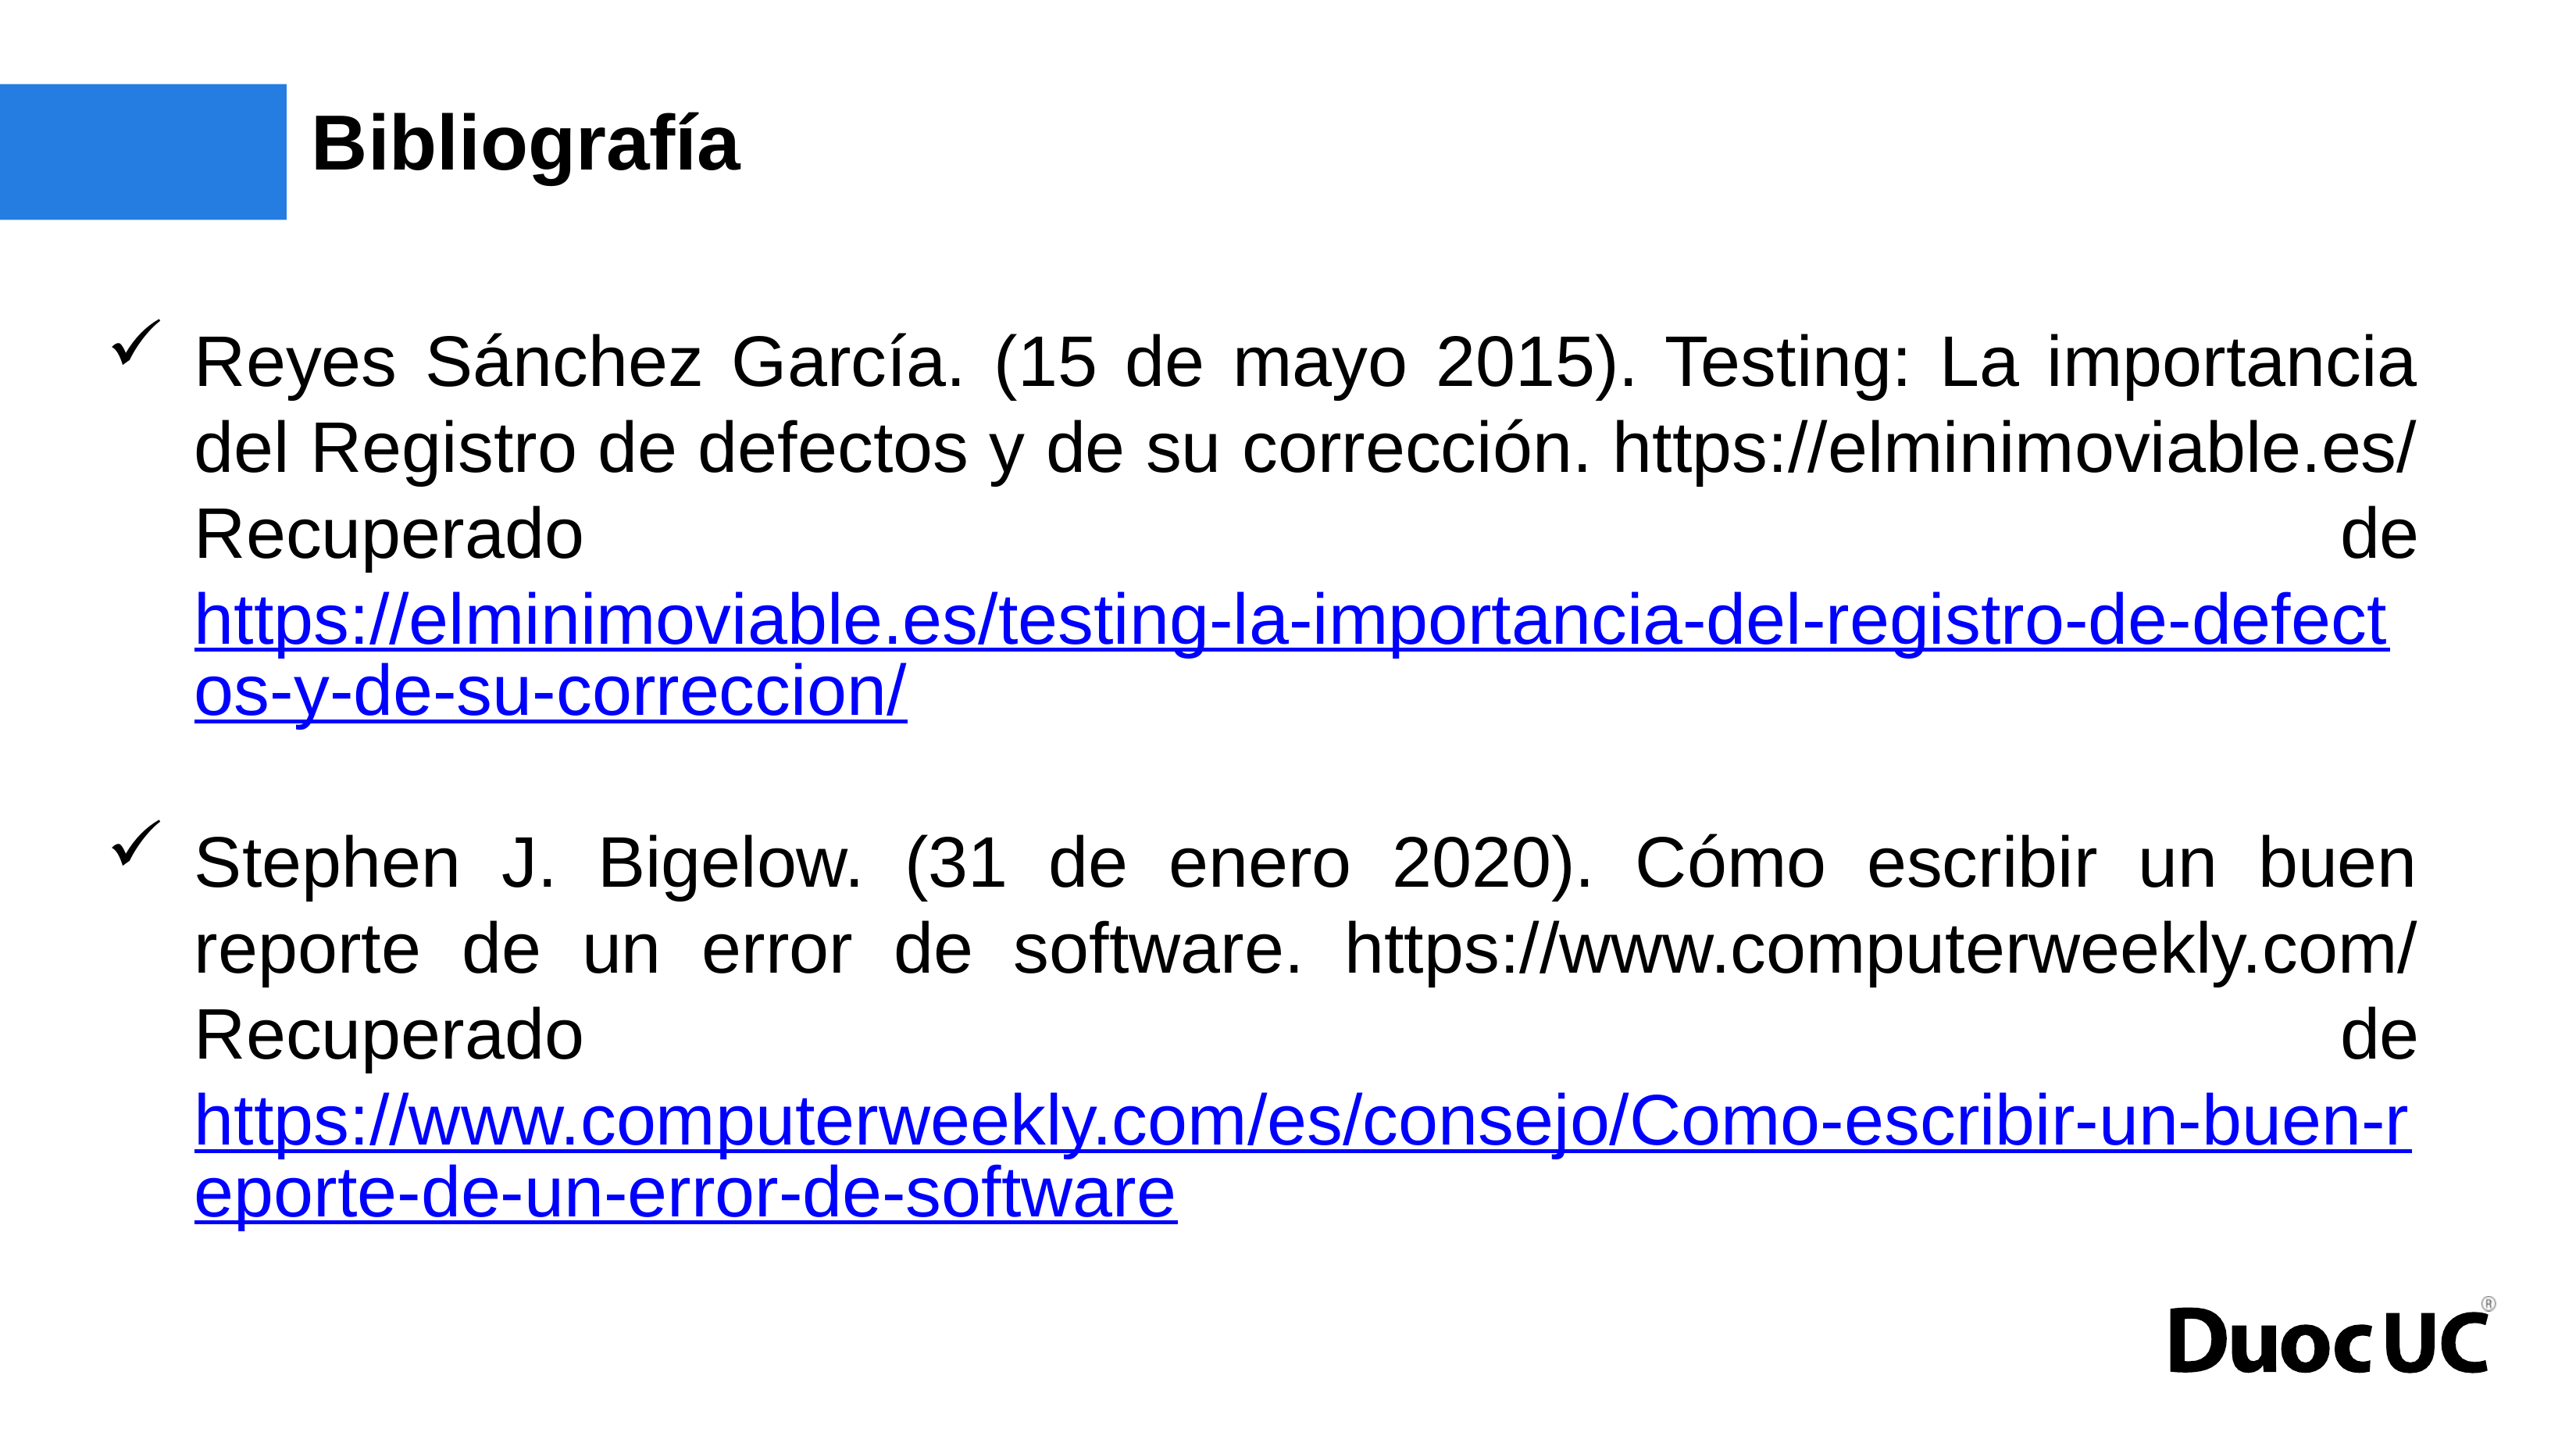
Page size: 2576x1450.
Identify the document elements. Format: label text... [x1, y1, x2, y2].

text_box Reyes Sánchez García. (15 de mayo 2015). Testing: La importancia del Registro de defectos y de su corrección. https://elminimoviable.es/ Recuperado de https://elminimoviable.es/testing-la-importancia-del-registro-de-defectos-y-de-su-correccion/ Stephen J. Bigelow. (31 de enero 2020). Cómo escribir un buen reporte de un error de software. https://www.computerweekly.com/ Recuperado de https://www.computerweekly.com/es/consejo/Como-escribir-un-buen-reporte-de-un-error-de-software [106, 314, 2421, 1166]
title Bibliografía [311, 91, 2489, 187]
picture [2481, 1296, 2496, 1312]
